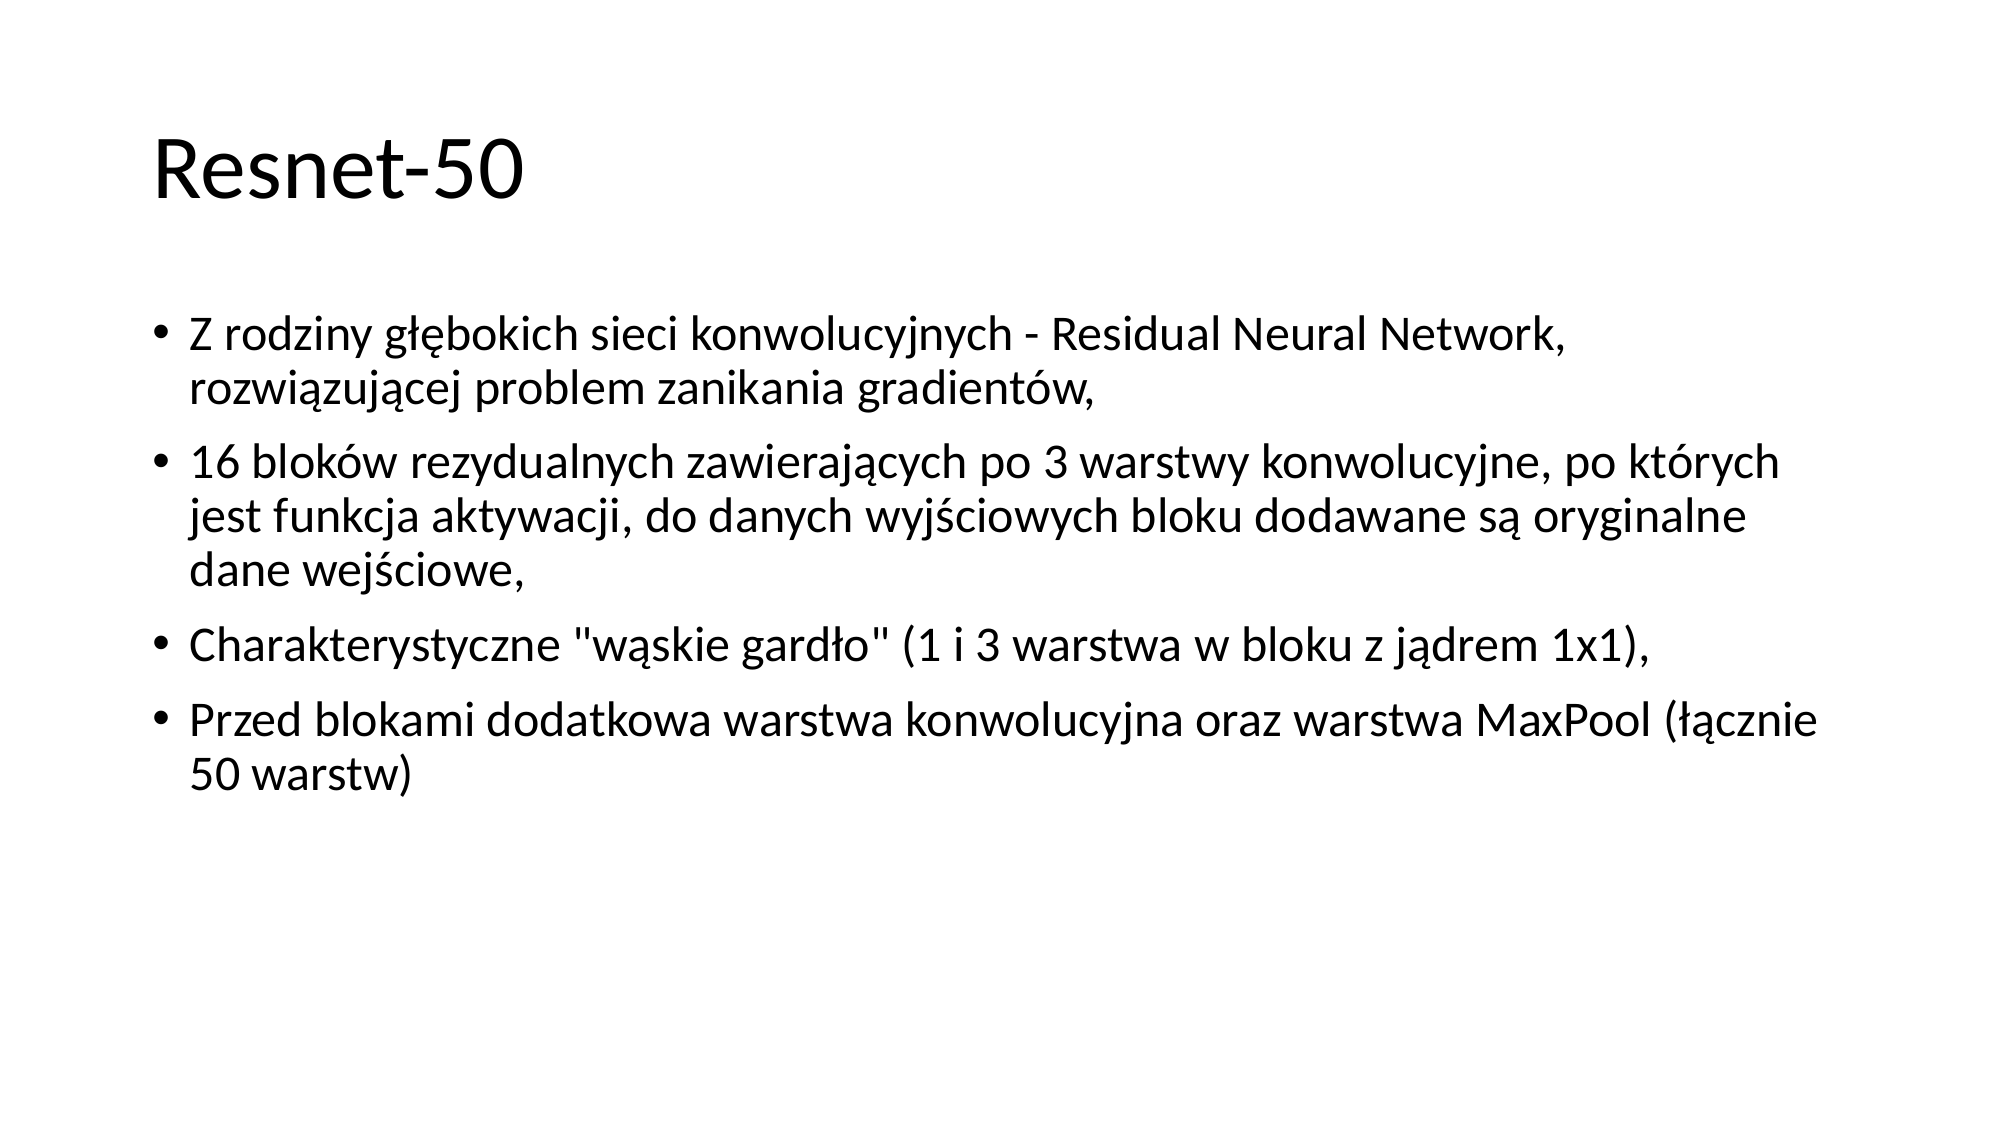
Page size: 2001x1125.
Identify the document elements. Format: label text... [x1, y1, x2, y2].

list Z rodziny głębokich sieci konwolucyjnych - Residual Neural Network, rozwiązującej problem zanikania gradientów, 16 bloków rezydualnych zawierających po 3 warstwy konwolucyjne, po których jest funkcja aktywacji, do danych wyjściowych bloku dodawane są oryginalne dane wejściowe, Charakterystyczne "wąskie gardło" (1 i 3 warstwa w bloku z jądrem 1x1), Przed blokami dodatkowa warstwa konwolucyjna oraz warstwa MaxPool (łącznie 50 warstw) [137, 299, 1863, 1014]
title Resnet-50 [137, 59, 1863, 278]
